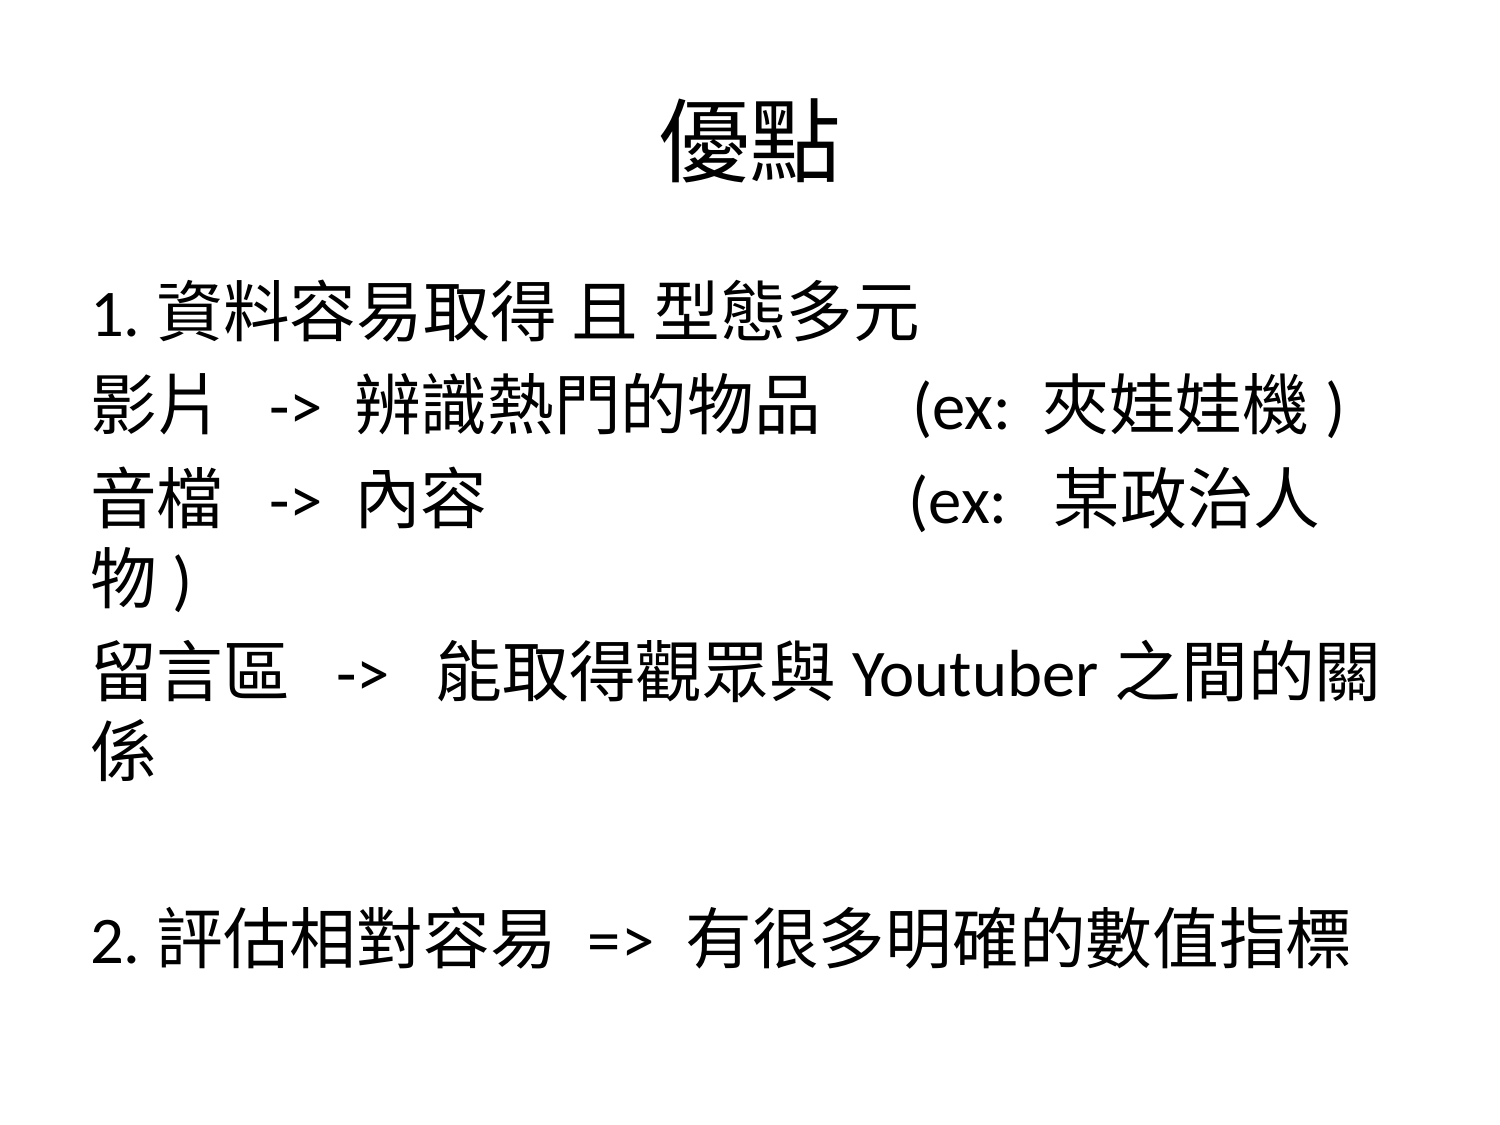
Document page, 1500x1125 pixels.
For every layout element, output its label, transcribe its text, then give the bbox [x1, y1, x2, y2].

list 1.資料容易取得 且 型態多元 影片 -> 辨識熱門的物品 (ex: 夾娃娃機) 音檔 -> 內容 (ex: 某政治人物) 留言區 -> 能取得觀眾與Youtuber之間的關係 2.評估相對容易 => 有很多明確的數值指標 [75, 262, 1425, 1005]
title 優點 [75, 45, 1425, 233]
